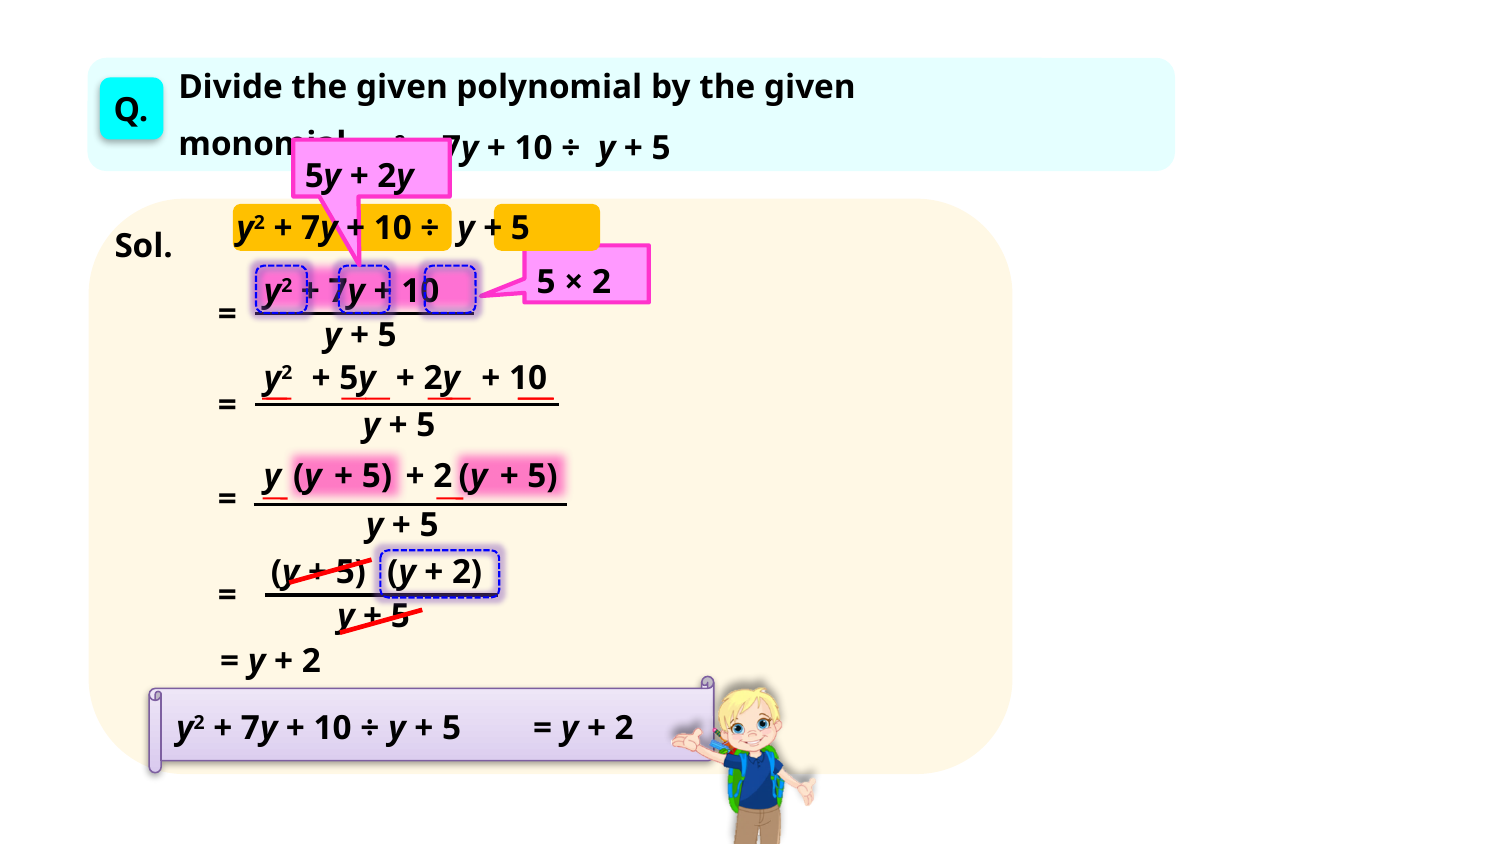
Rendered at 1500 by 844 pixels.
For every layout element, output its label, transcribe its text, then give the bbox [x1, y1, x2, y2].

picture [671, 674, 821, 844]
text_box x [377, 595, 501, 602]
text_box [85, 55, 1200, 777]
